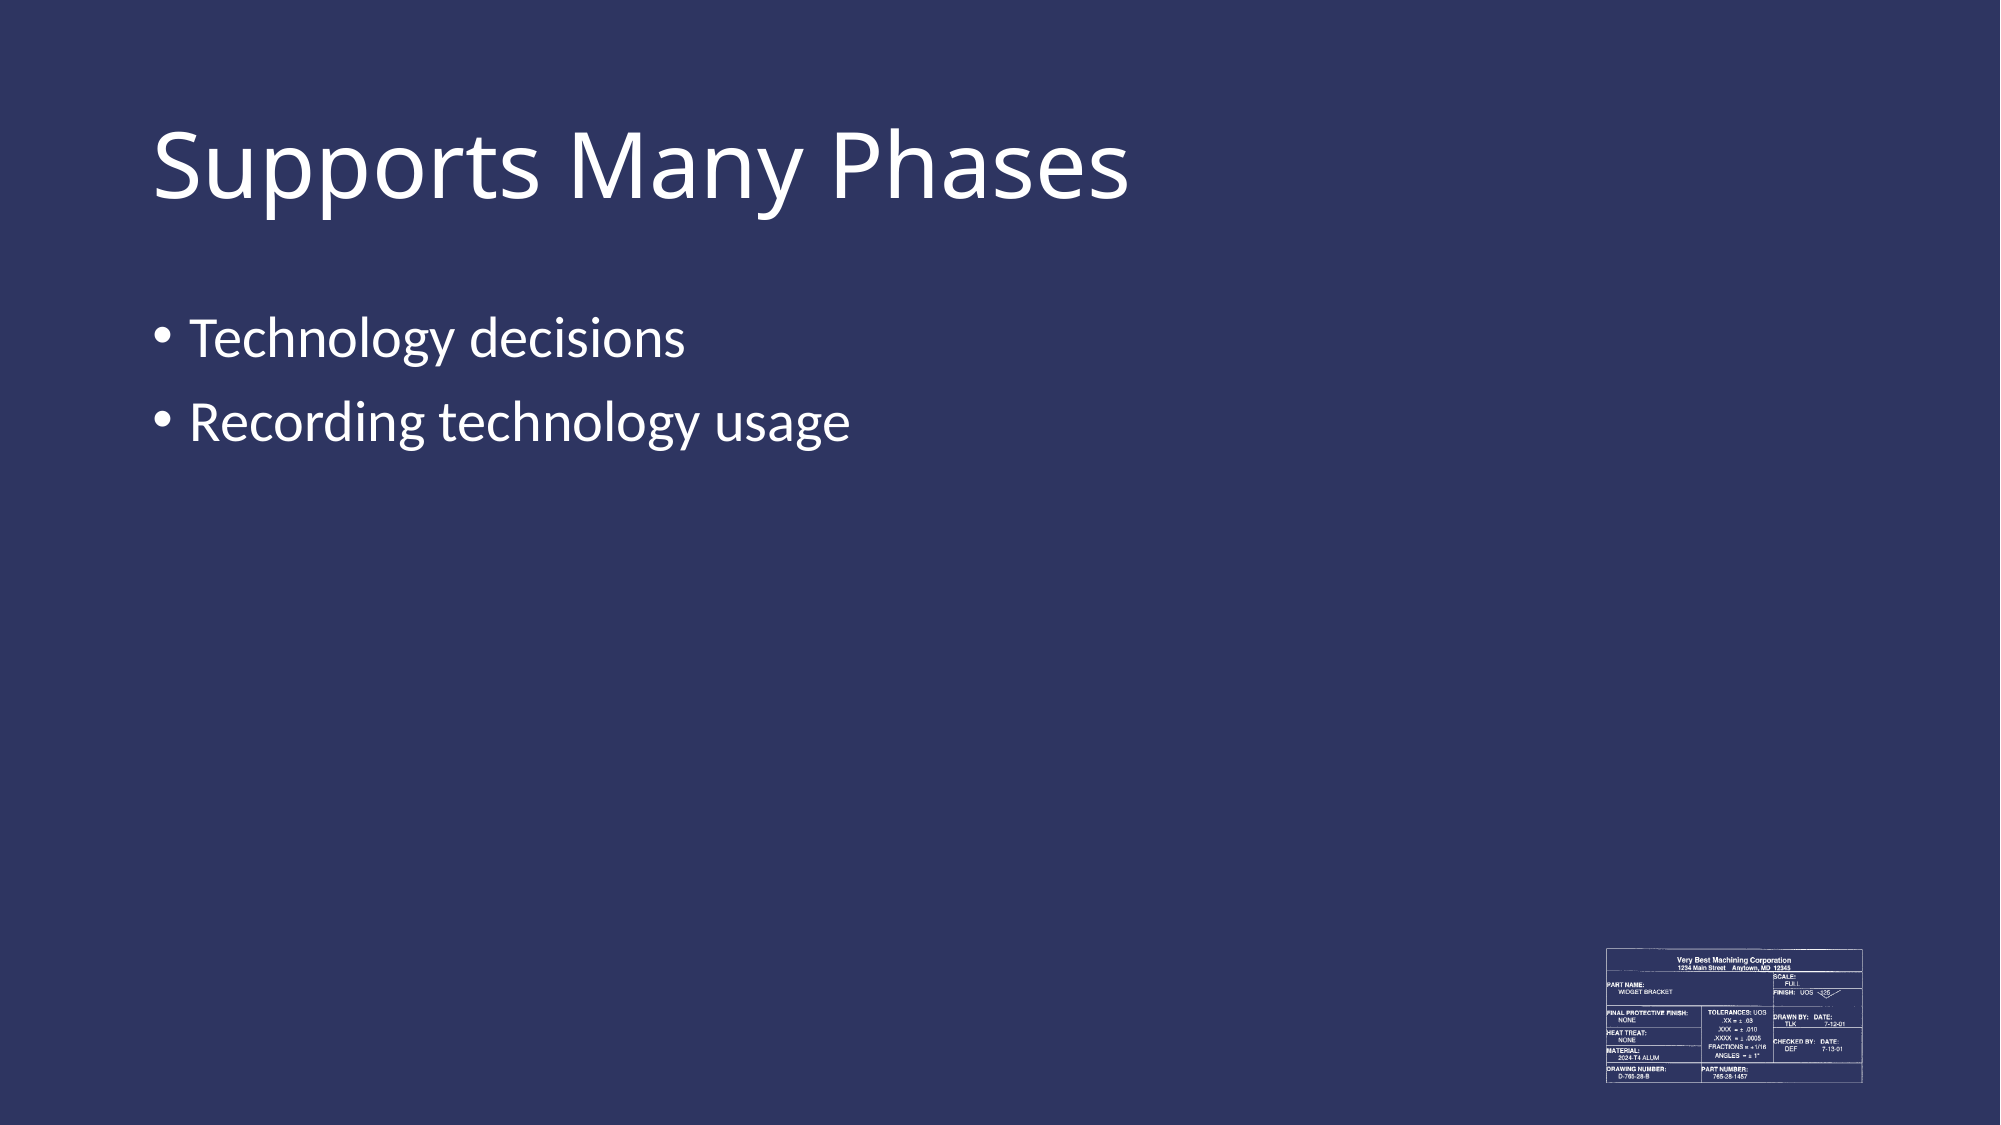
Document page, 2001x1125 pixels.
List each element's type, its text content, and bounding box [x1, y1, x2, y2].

title Supports Many Phases [137, 59, 1863, 278]
list Technology decisions Recording technology usage [137, 299, 1863, 1014]
picture [1605, 1014, 1863, 1083]
